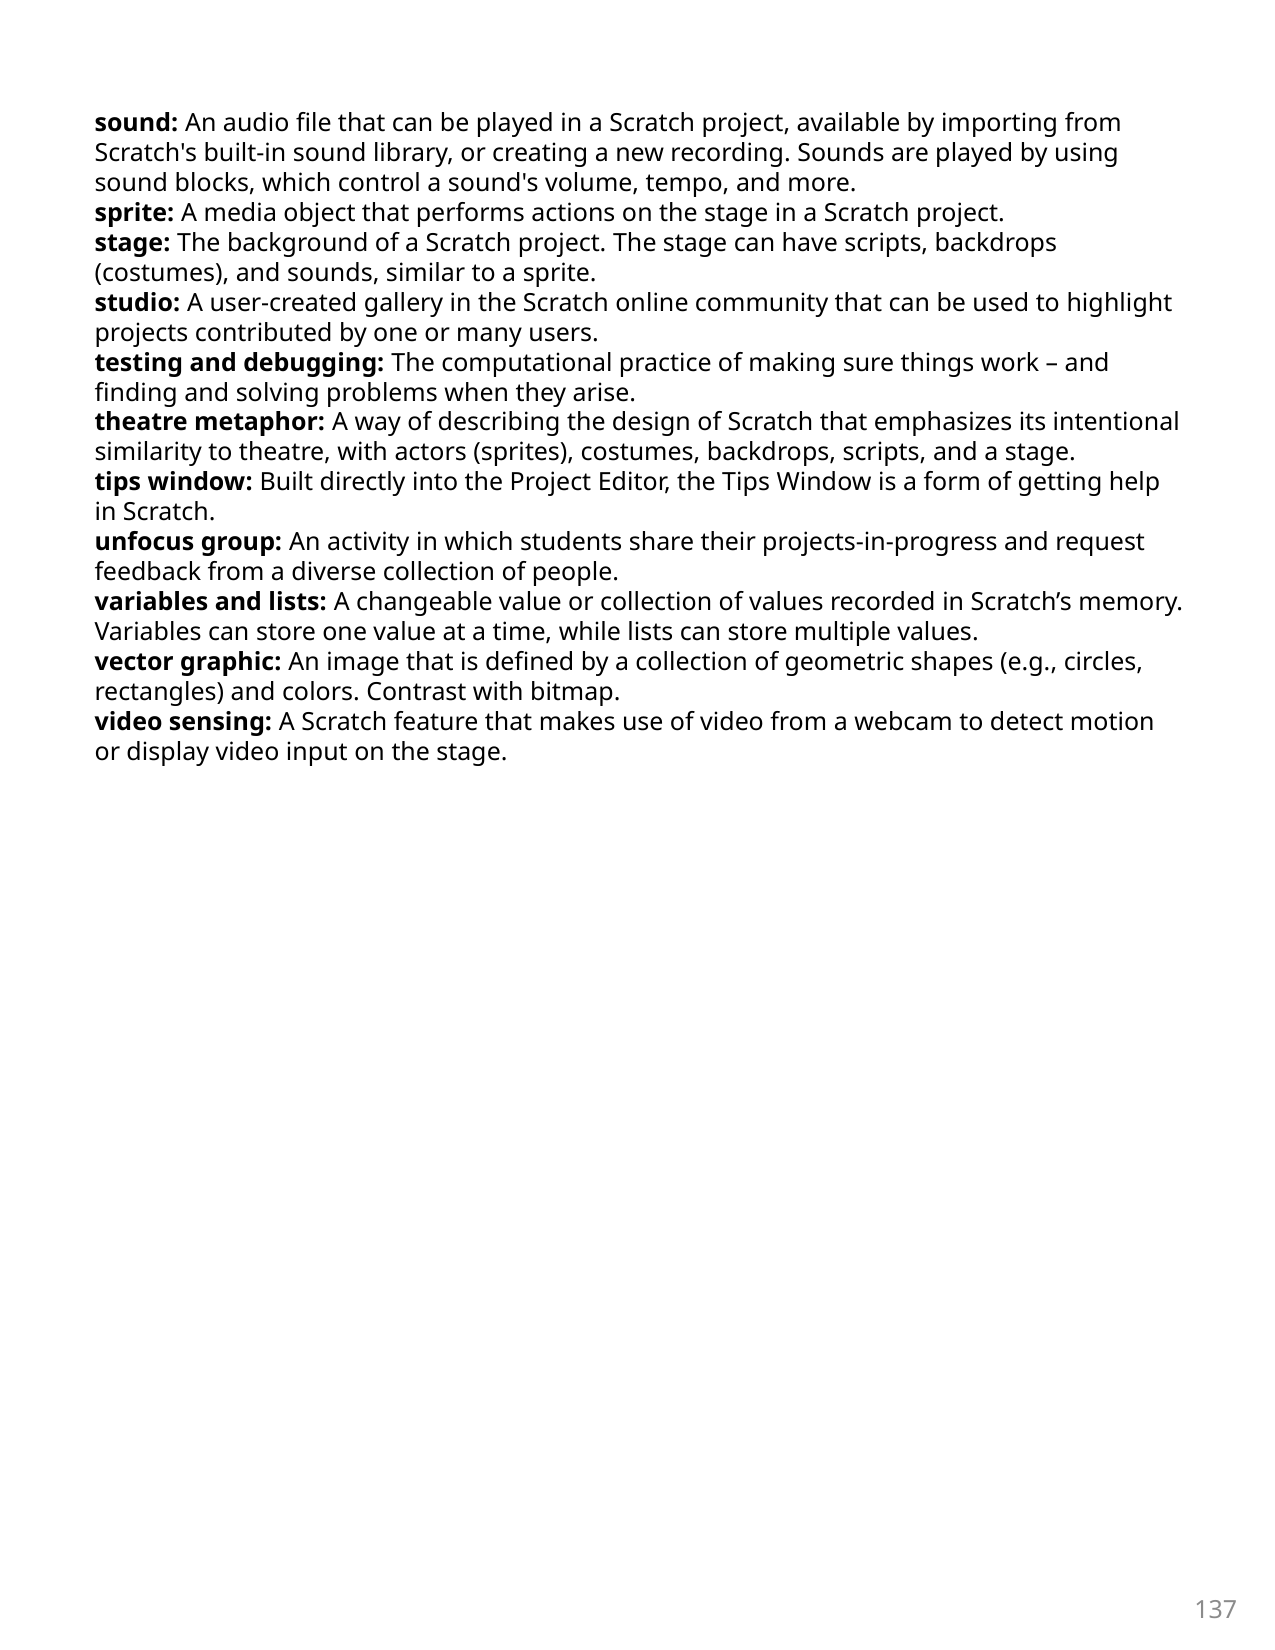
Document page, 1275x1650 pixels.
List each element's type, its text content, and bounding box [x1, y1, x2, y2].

text_box 137 [637, 1564, 1252, 1650]
text_box sound: An audio file that can be played in a Scratch project, available by importing from Scratch's built-in sound library, or creating a new recording. Sounds are played by using sound blocks, which control a sound's volume, tempo, and more. sprite: A media object that performs actions on the stage in a Scratch project. stage: The background of a Scratch project. The stage can have scripts, backdrops (costumes), and sounds, similar to a sprite. studio: A user-created gallery in the Scratch online community that can be used to highlight projects contributed by one or many users. testing and debugging: The computational practice of making sure things work – and finding and solving problems when they arise. theatre metaphor: A way of describing the design of Scratch that emphasizes its intentional similarity to theatre, with actors (sprites), costumes, backdrops, scripts, and a stage. tips window: Built directly into the Project Editor, the Tips Window is a form of getting help in Scratch. unfocus group: An activity in which students share their projects-in-progress and request feedback from a diverse collection of people. variables and lists: A changeable value or collection of values recorded in Scratch’s memory. Variables can store one value at a time, while lists can store multiple values. vector graphic: An image that is defined by a collection of geometric shapes (e.g., circles, rectangles) and colors. Contrast with bitmap. video sensing: A Scratch feature that makes use of video from a webcam to detect motion or display video input on the stage. [94, 106, 1186, 951]
